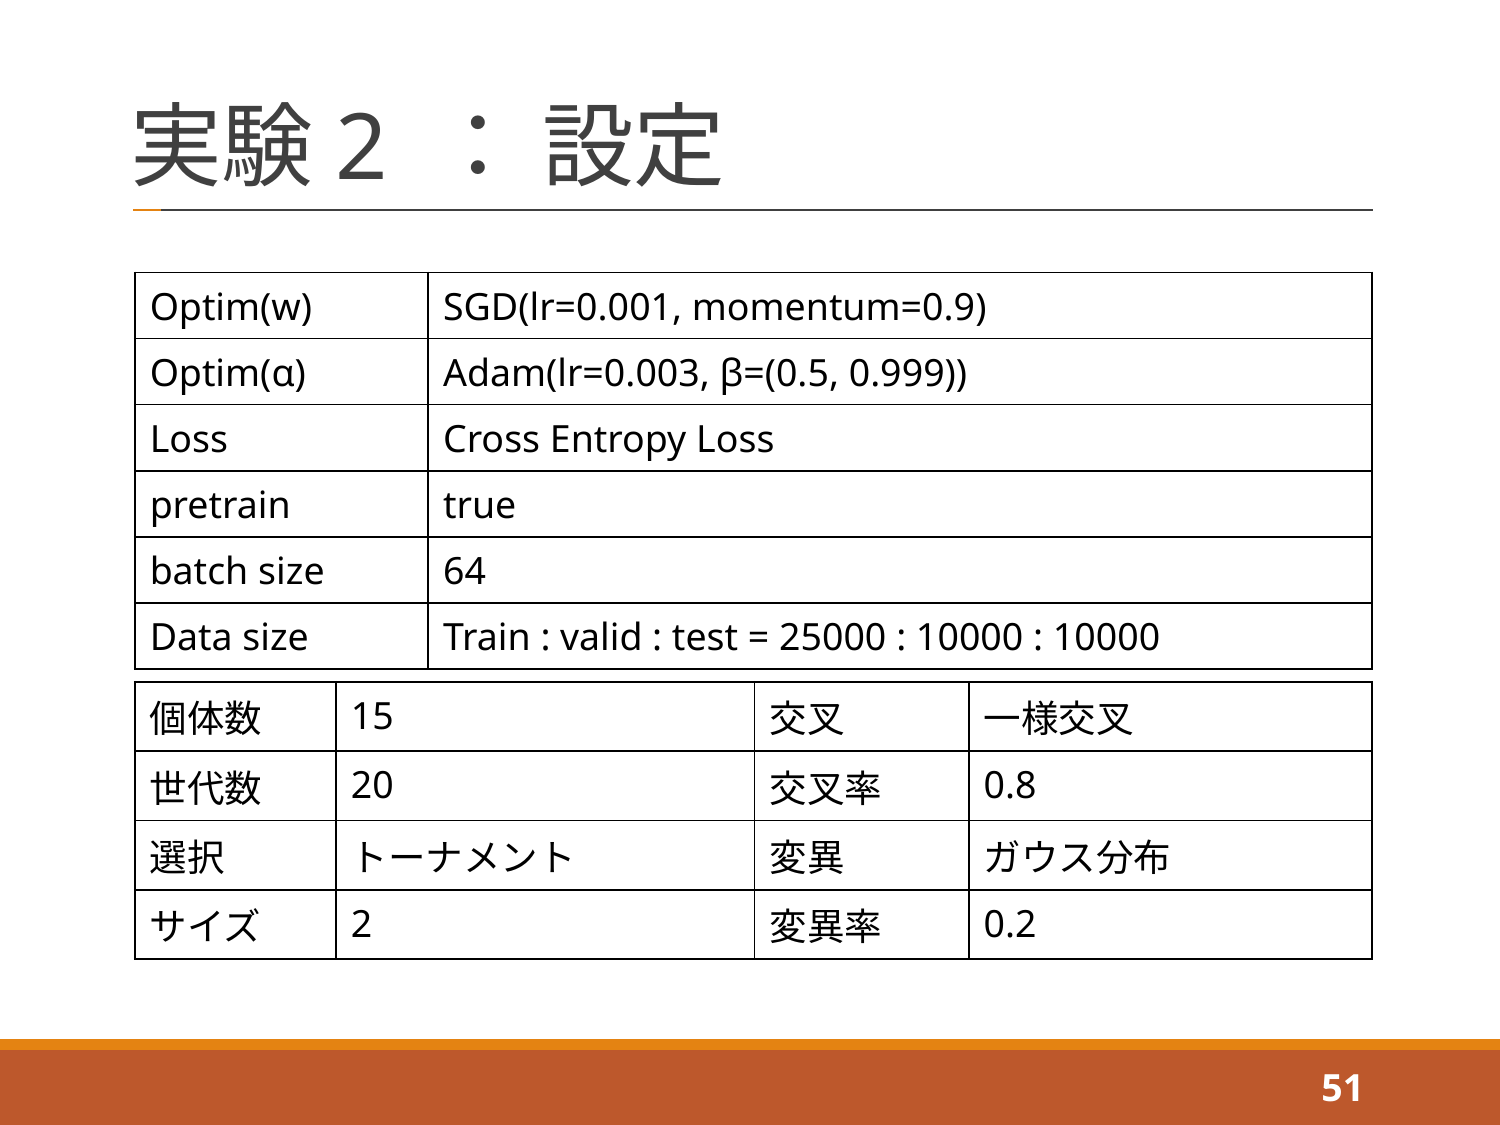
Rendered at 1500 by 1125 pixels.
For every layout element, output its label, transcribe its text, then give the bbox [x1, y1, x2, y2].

table_header SGD(lr=0.001, momentum=0.9) [429, 273, 1371, 338]
table_header 交叉 [755, 683, 968, 750]
table_cell 0.2 [970, 891, 1371, 958]
table_header Optim(w) [136, 273, 427, 338]
table_cell 交叉率 [755, 752, 968, 820]
table_cell pretrain [136, 472, 427, 536]
table_header 個体数 [136, 683, 335, 750]
table_cell 変異 [755, 821, 968, 889]
table_cell 0.8 [970, 752, 1371, 820]
table_cell Adam(lr=0.003, β=(0.5, 0.999)) [429, 339, 1371, 404]
table_cell Optim(α) [136, 339, 427, 404]
table_cell batch size [136, 538, 427, 602]
table_cell トーナメント [337, 821, 754, 889]
table_header 15 [337, 683, 754, 750]
table_cell Train : valid : test = 25000 : 10000 : 10000 [429, 604, 1371, 668]
table_cell Data size [136, 604, 427, 668]
table_cell 世代数 [136, 752, 335, 820]
table_cell 選択 [136, 821, 335, 889]
table_cell サイズ [136, 891, 335, 958]
table_cell 変異率 [755, 891, 968, 958]
table_cell ガウス分布 [970, 821, 1371, 889]
table_cell 64 [429, 538, 1371, 602]
table_cell true [429, 472, 1371, 536]
table_header 一様交叉 [970, 683, 1371, 750]
slide_number 51 [1218, 1059, 1380, 1120]
table_cell Cross Entropy Loss [429, 405, 1371, 470]
table_cell 2 [337, 891, 754, 958]
table_cell 20 [337, 752, 754, 820]
table_cell Loss [136, 405, 427, 470]
title 実験2 ： 設定 [115, 37, 1373, 207]
